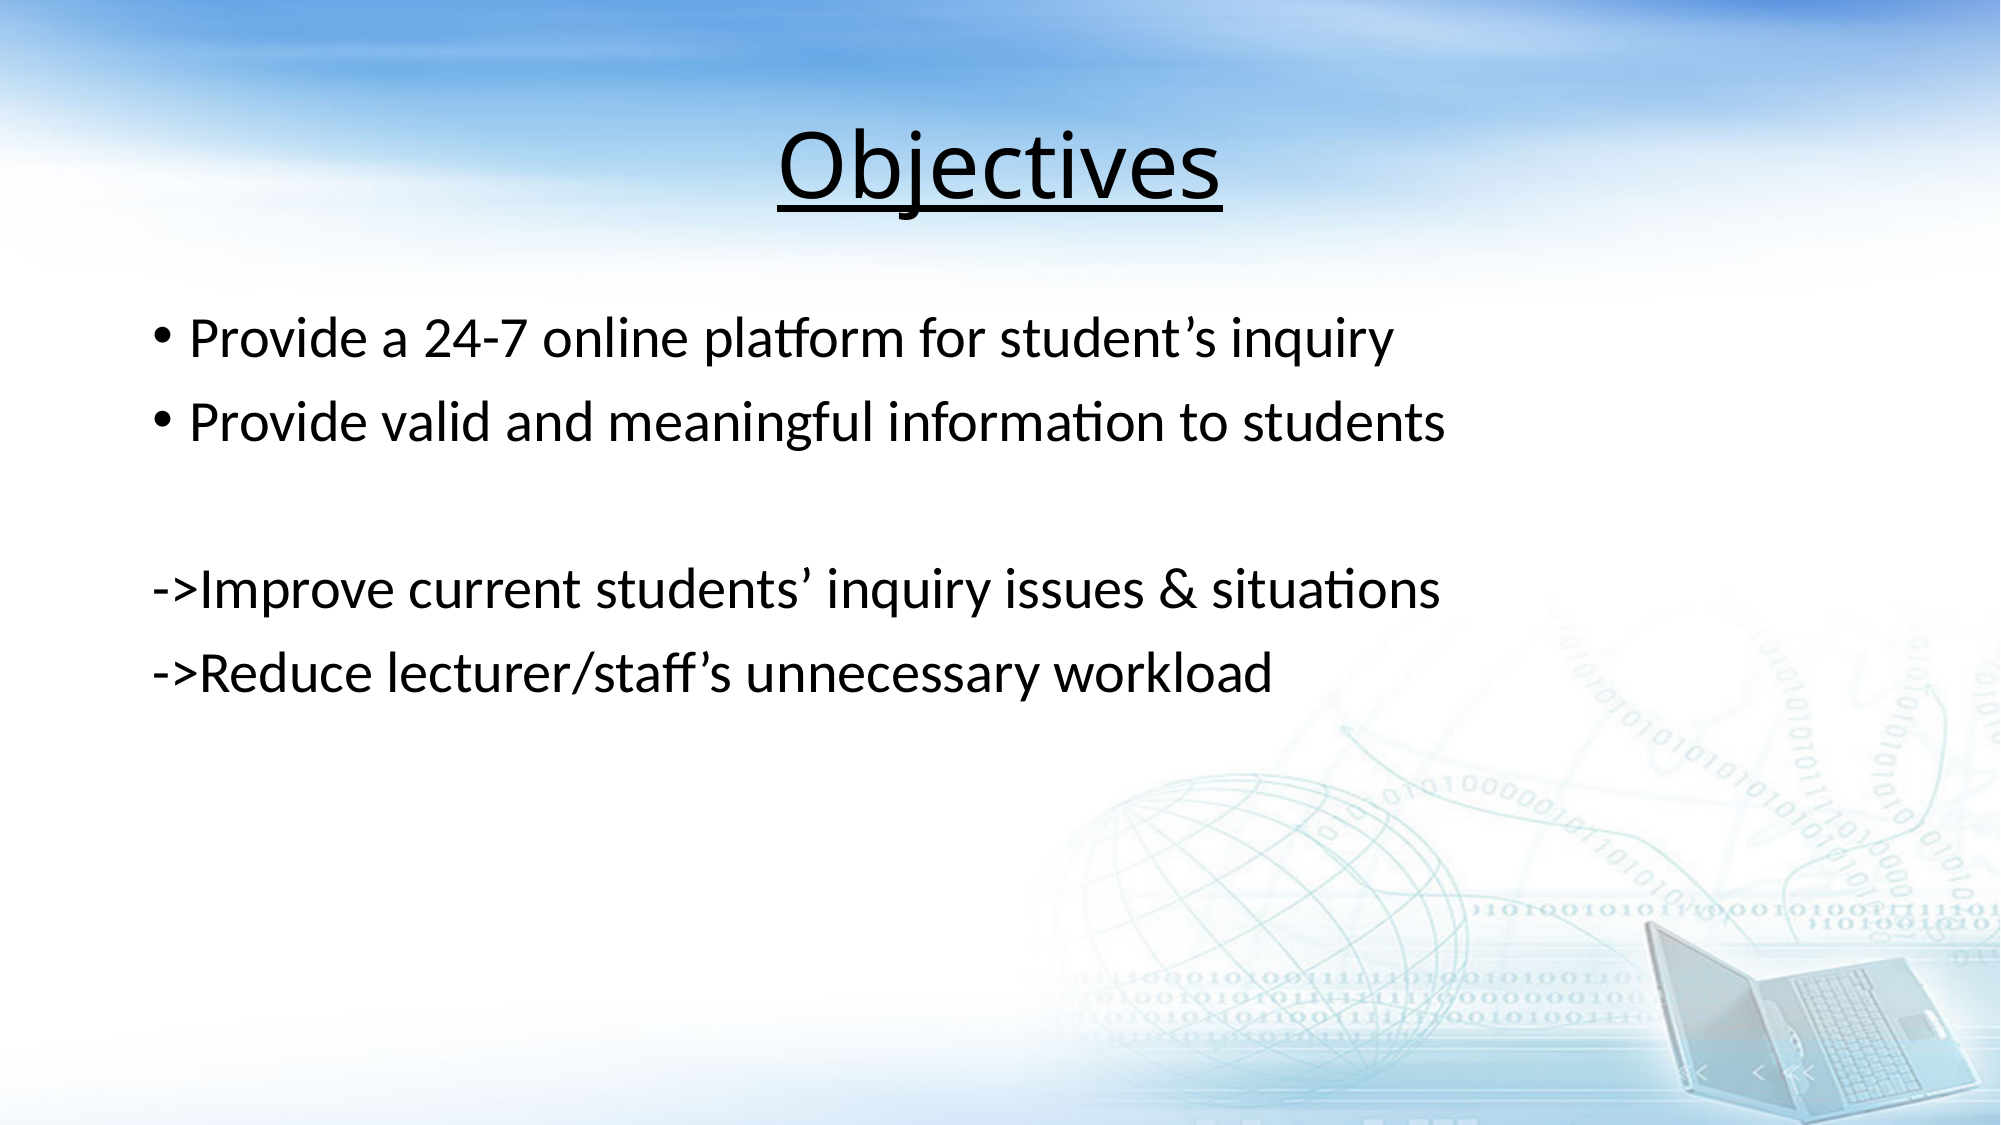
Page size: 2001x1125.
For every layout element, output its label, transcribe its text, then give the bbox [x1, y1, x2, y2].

picture [0, 0, 2001, 1125]
list Provide a 24-7 online platform for student’s inquiry Provide valid and meaningful information to students ->Improve current students’ inquiry issues & situations ->Reduce lecturer/staff’s unnecessary workload [137, 299, 1863, 1014]
title Objectives [137, 59, 1863, 278]
